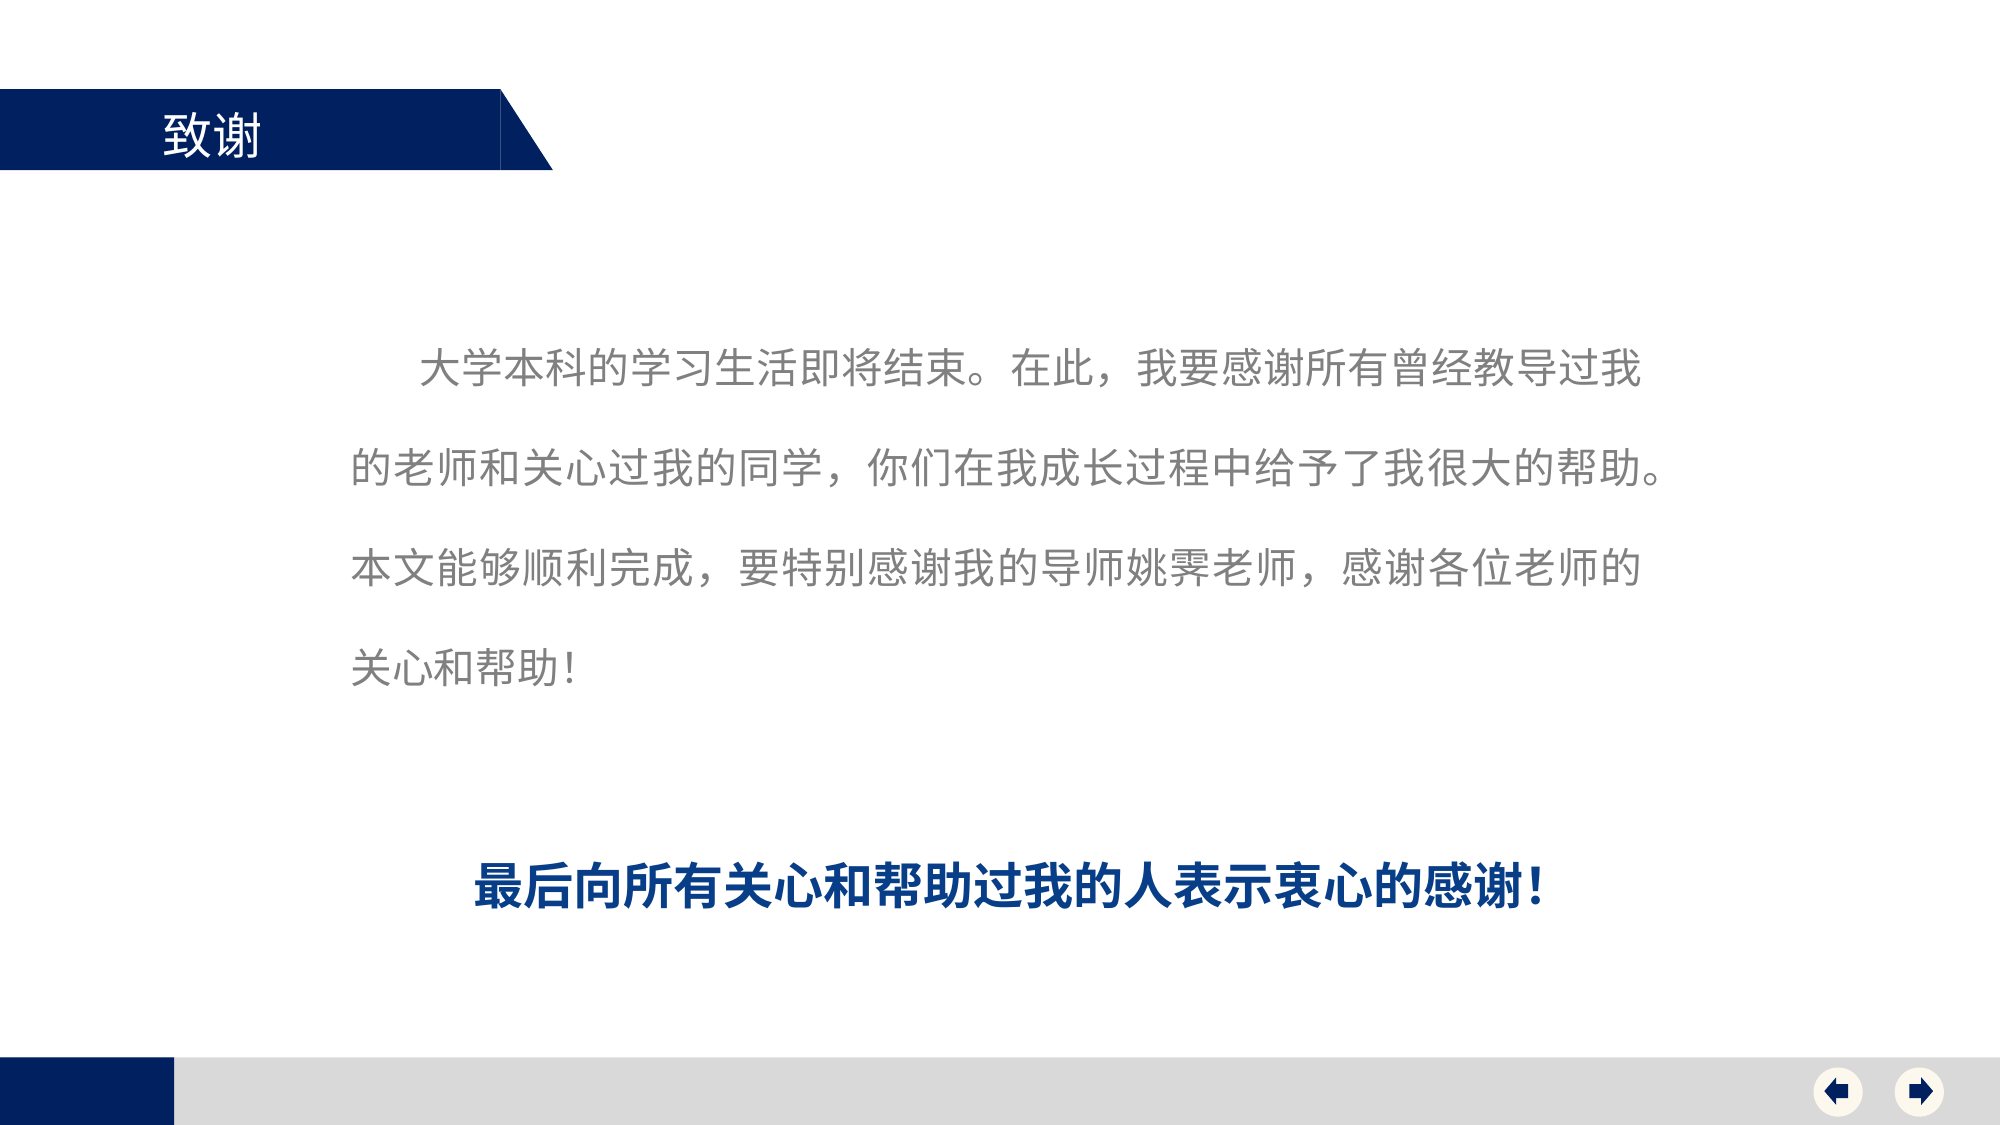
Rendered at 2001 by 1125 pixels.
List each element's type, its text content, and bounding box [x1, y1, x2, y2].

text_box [1813, 1067, 1863, 1117]
text_box 最后向所有关心和帮助过我的人表示衷心的感谢！ [379, 787, 1614, 922]
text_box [1894, 1067, 1944, 1117]
text_box 大学本科的学习生活即将结束。在此，我要感谢所有曾经教导过我的老师和关心过我的同学，你们在我成长过程中给予了我很大的帮助。本文能够顺利完成，要特别感谢我的导师姚霁老师，感谢各位老师的关心和帮助！ [335, 284, 1658, 700]
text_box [0, 89, 553, 173]
